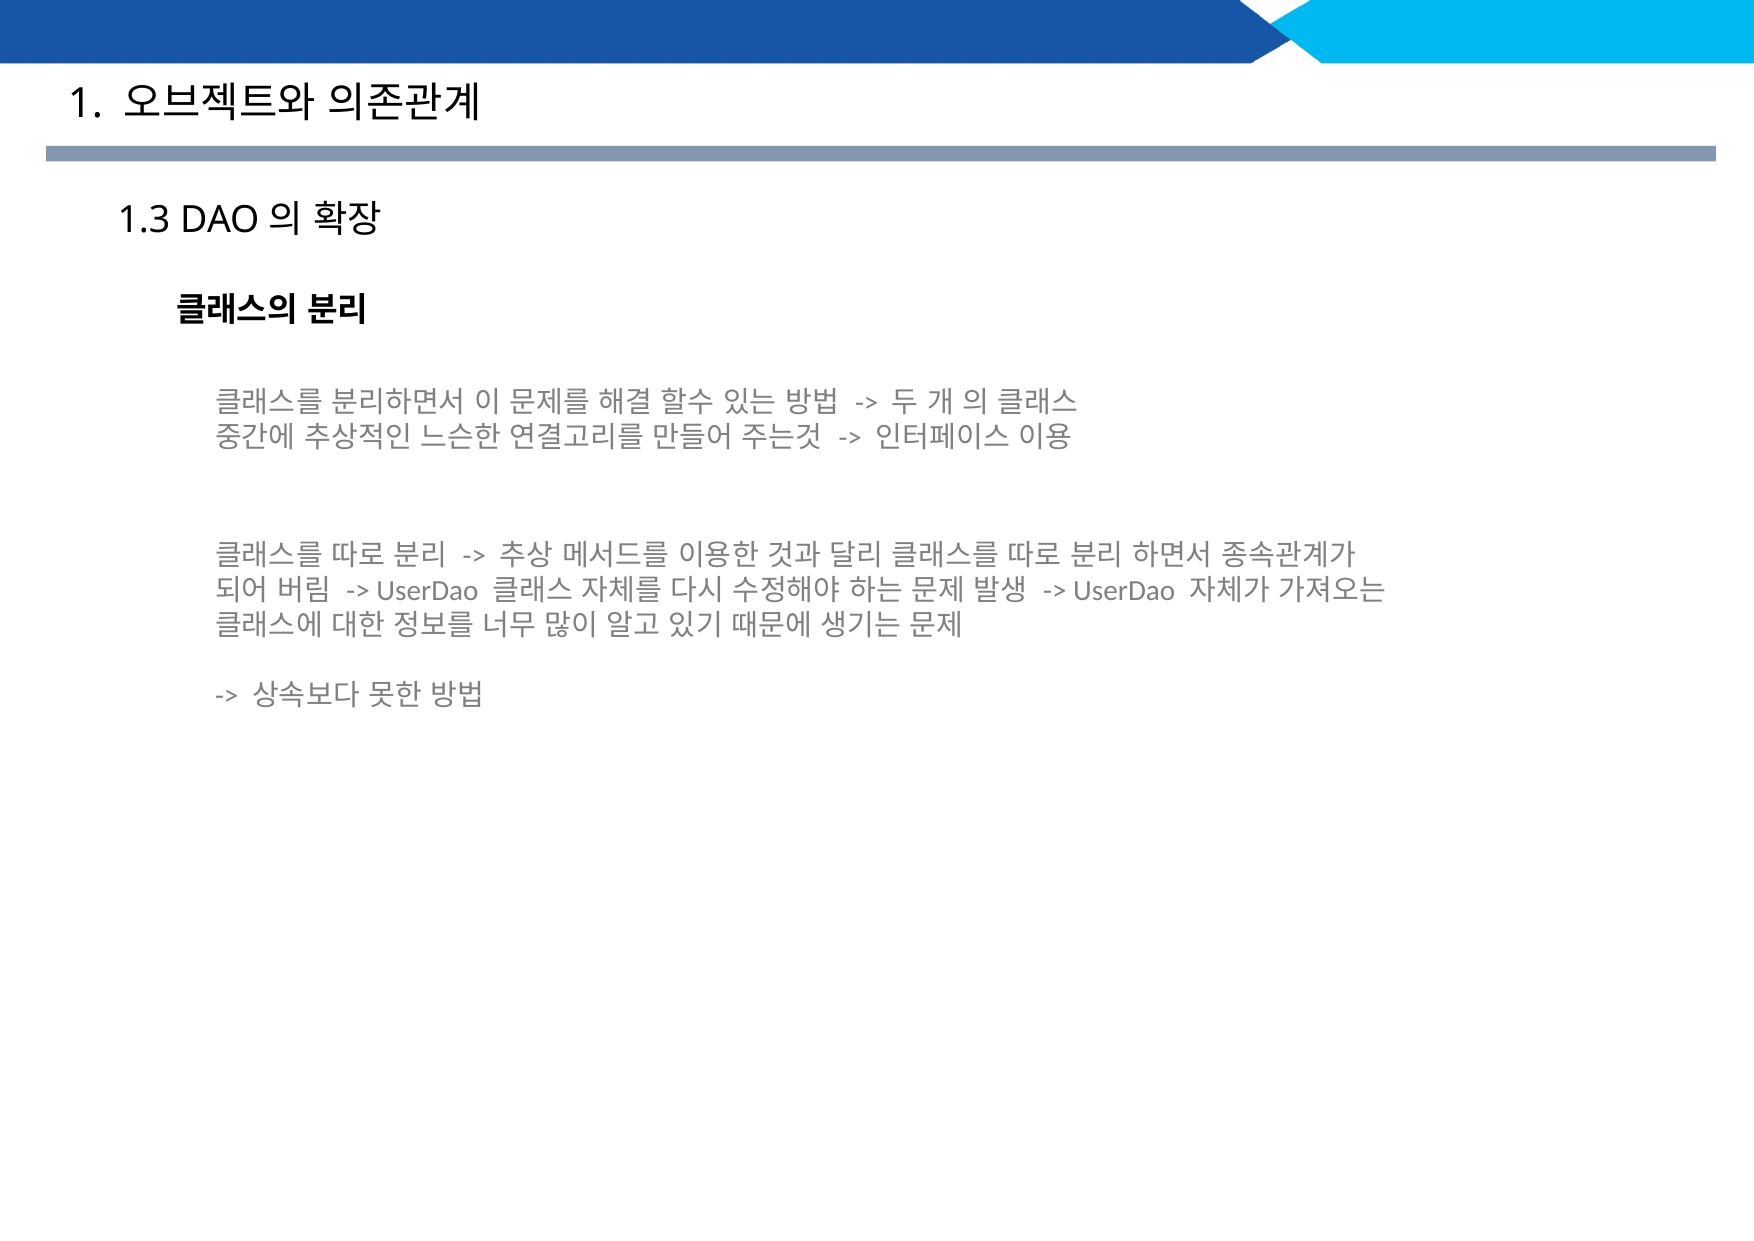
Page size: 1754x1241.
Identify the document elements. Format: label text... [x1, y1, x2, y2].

text_box 클래스의 분리 [161, 280, 985, 336]
text_box 1. 오브젝트와 의존관계 [53, 68, 1459, 134]
text_box 클래스를 분리하면서 이 문제를 해결 할수 있는 방법 -> 두 개 의 클래스 중간에 추상적인 느슨한 연결고리를 만들어 주는것 -> 인터페이스 이용 [200, 375, 1151, 461]
text_box 클래스를 따로 분리 -> 추상 메서드를 이용한 것과 달리 클래스를 따로 분리 하면서 종속관계가 되어 버림 -> UserDao 클래스 자체를 다시 수정해야 하는 문제 발생 -> UserDao 자체가 가져오는 클래스에 대한 정보를 너무 많이 알고 있기 때문에 생기는 문제 -> 상속보다 못한 방법 [200, 529, 1434, 719]
picture [0, 0, 1754, 1240]
text_box 1.3 DAO의 확장 [102, 187, 1710, 248]
